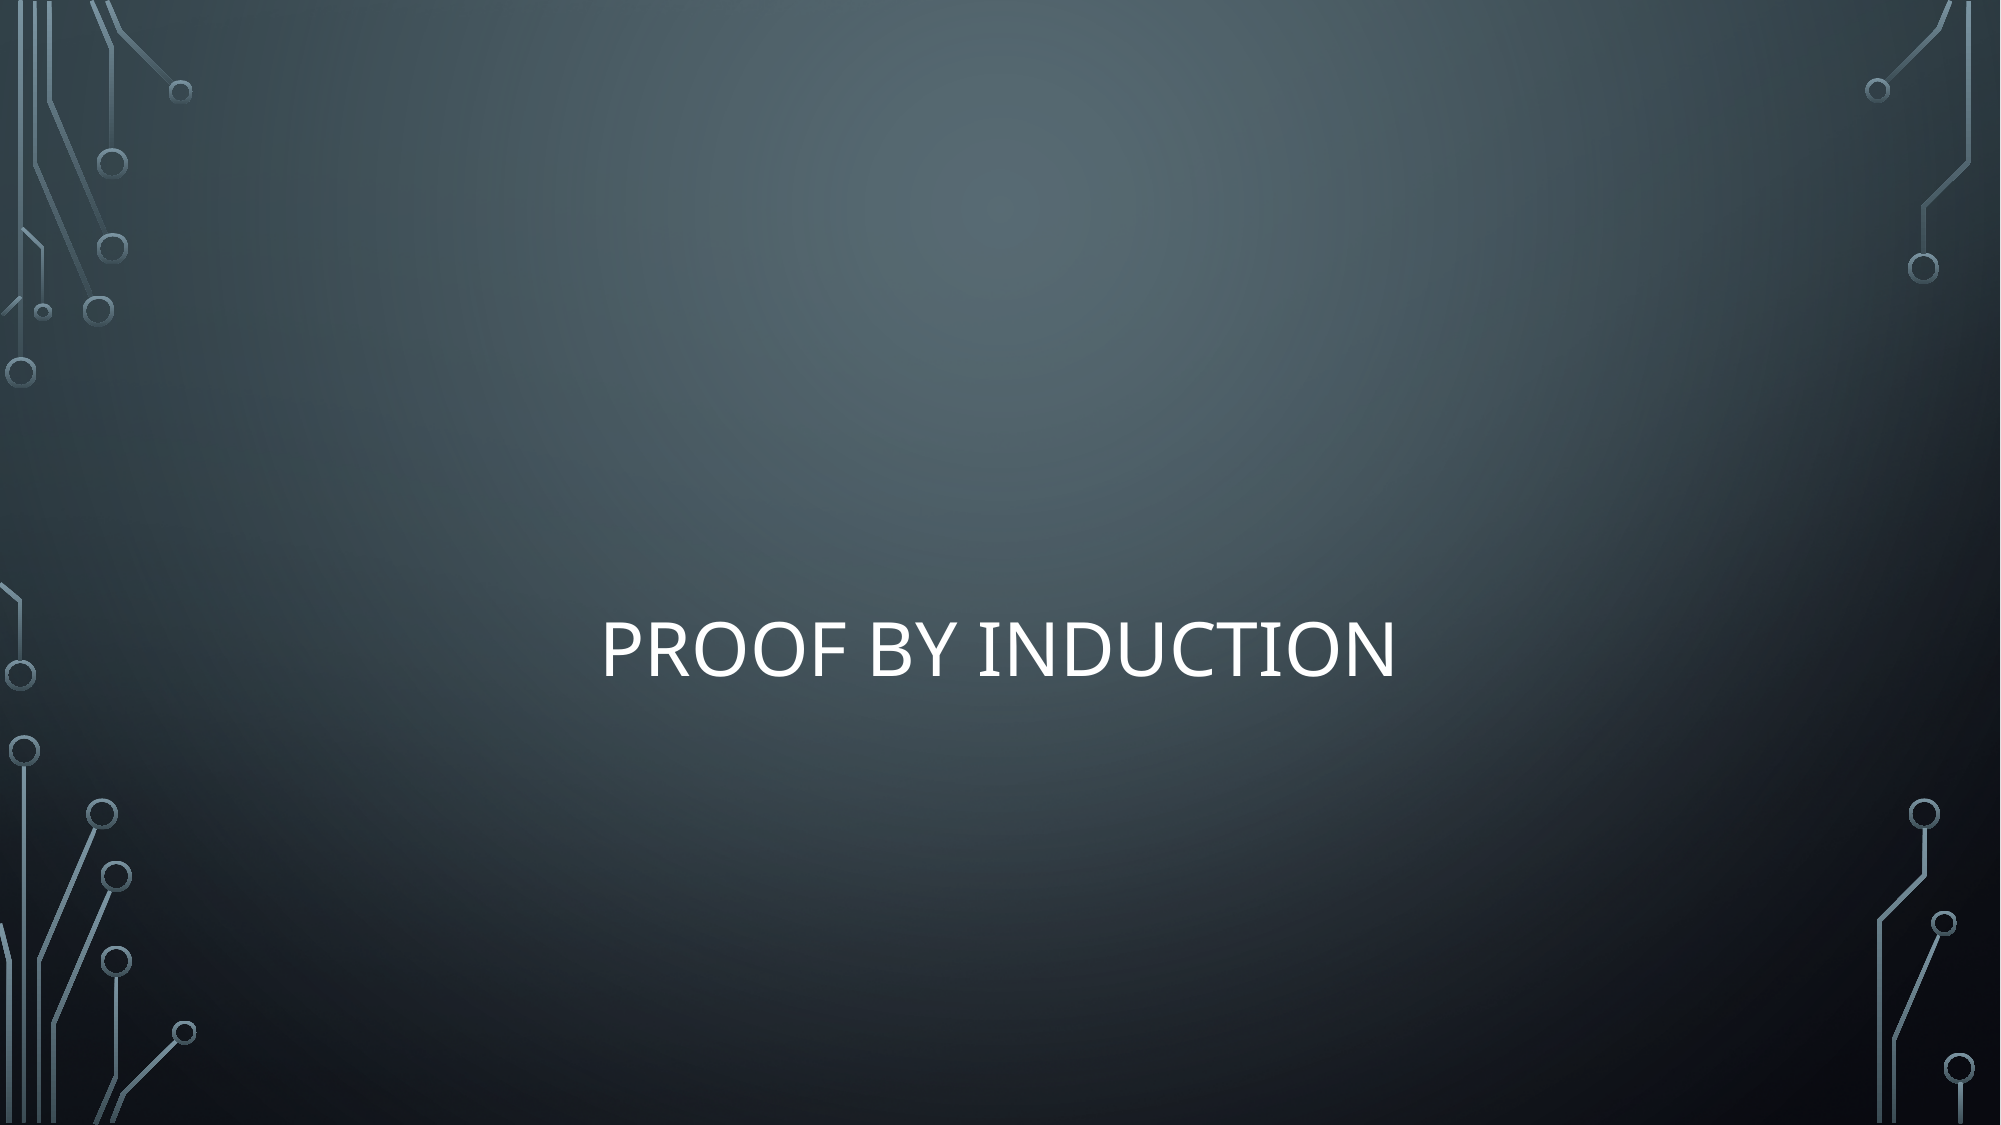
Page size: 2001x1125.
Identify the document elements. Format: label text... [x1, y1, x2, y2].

title Proof By Induction [187, 232, 1813, 701]
